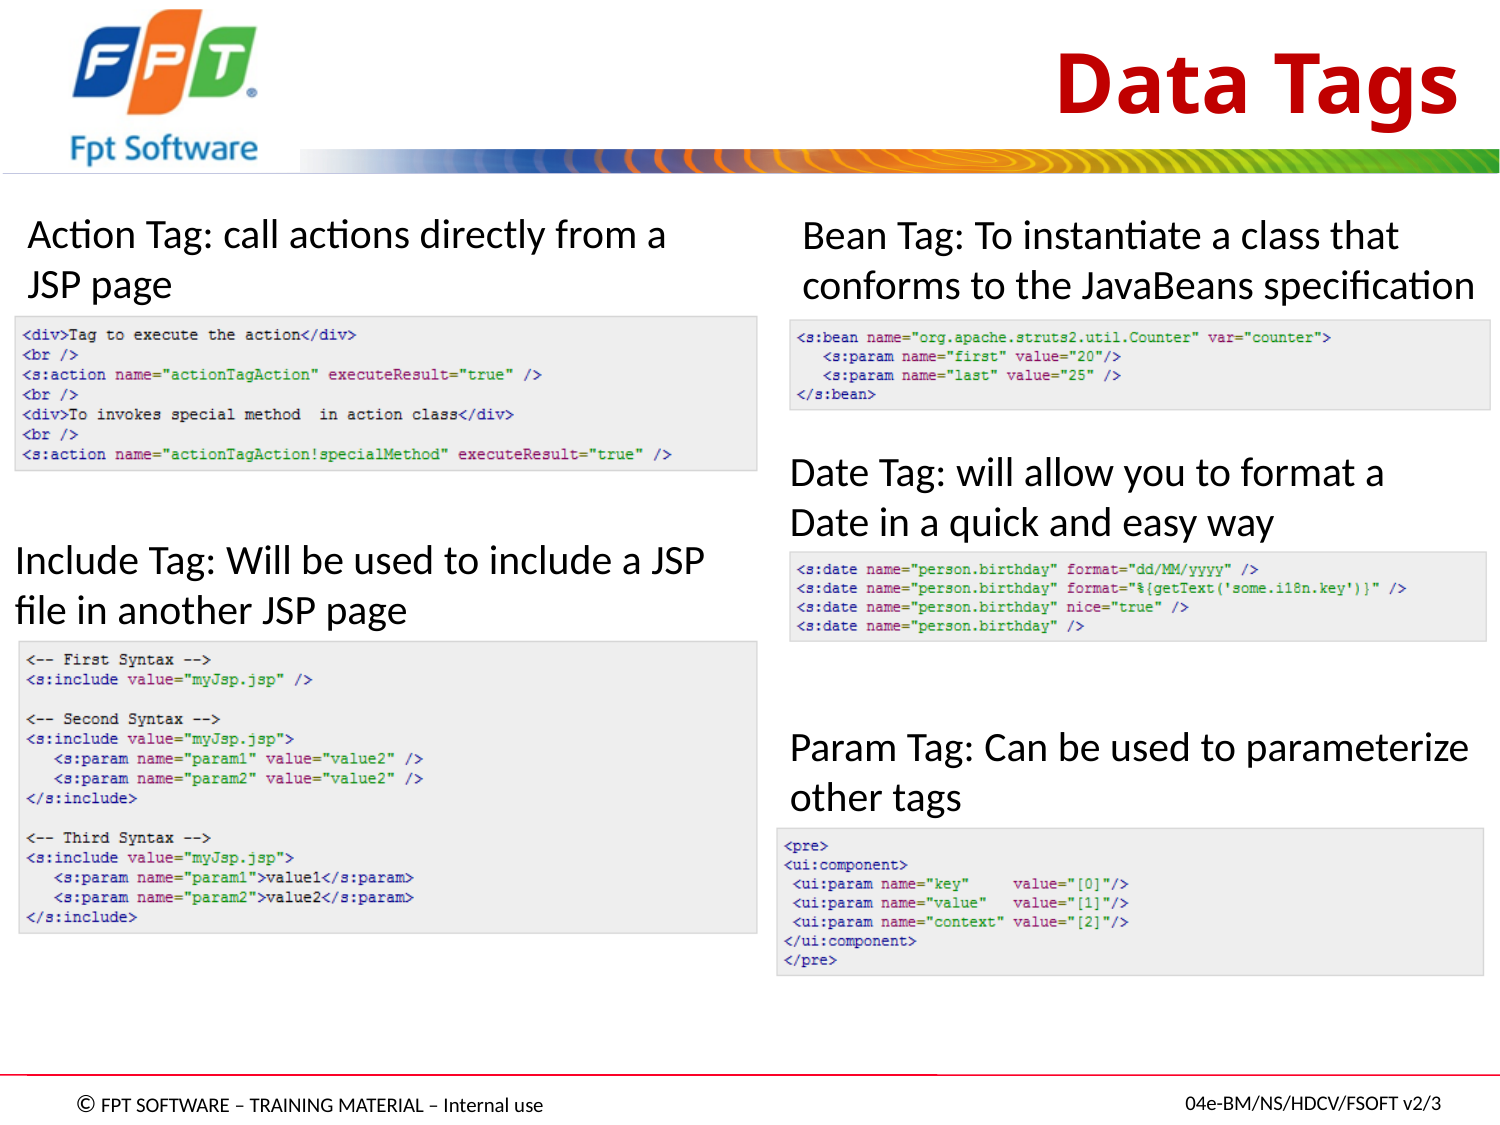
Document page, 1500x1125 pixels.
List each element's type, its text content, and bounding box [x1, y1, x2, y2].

picture [16, 637, 763, 938]
picture [787, 317, 1497, 413]
picture [787, 549, 1492, 647]
text_box Date Tag: will allow you to format a Date in a quick and easy way [774, 437, 1413, 553]
text_box Include Tag: Will be used to include a JSP file in another JSP page [0, 525, 763, 690]
picture [774, 824, 1488, 980]
picture [0, 8, 1500, 300]
text_box Action Tag: call actions directly from a JSP page [12, 199, 738, 311]
picture [12, 312, 763, 479]
text_box Bean Tag: To instantiate a class that conforms to the JavaBeans specification [787, 200, 1500, 320]
title Data Tags [337, 0, 1475, 138]
text_box Param Tag: Can be used to parameterize other tags [774, 712, 1500, 828]
